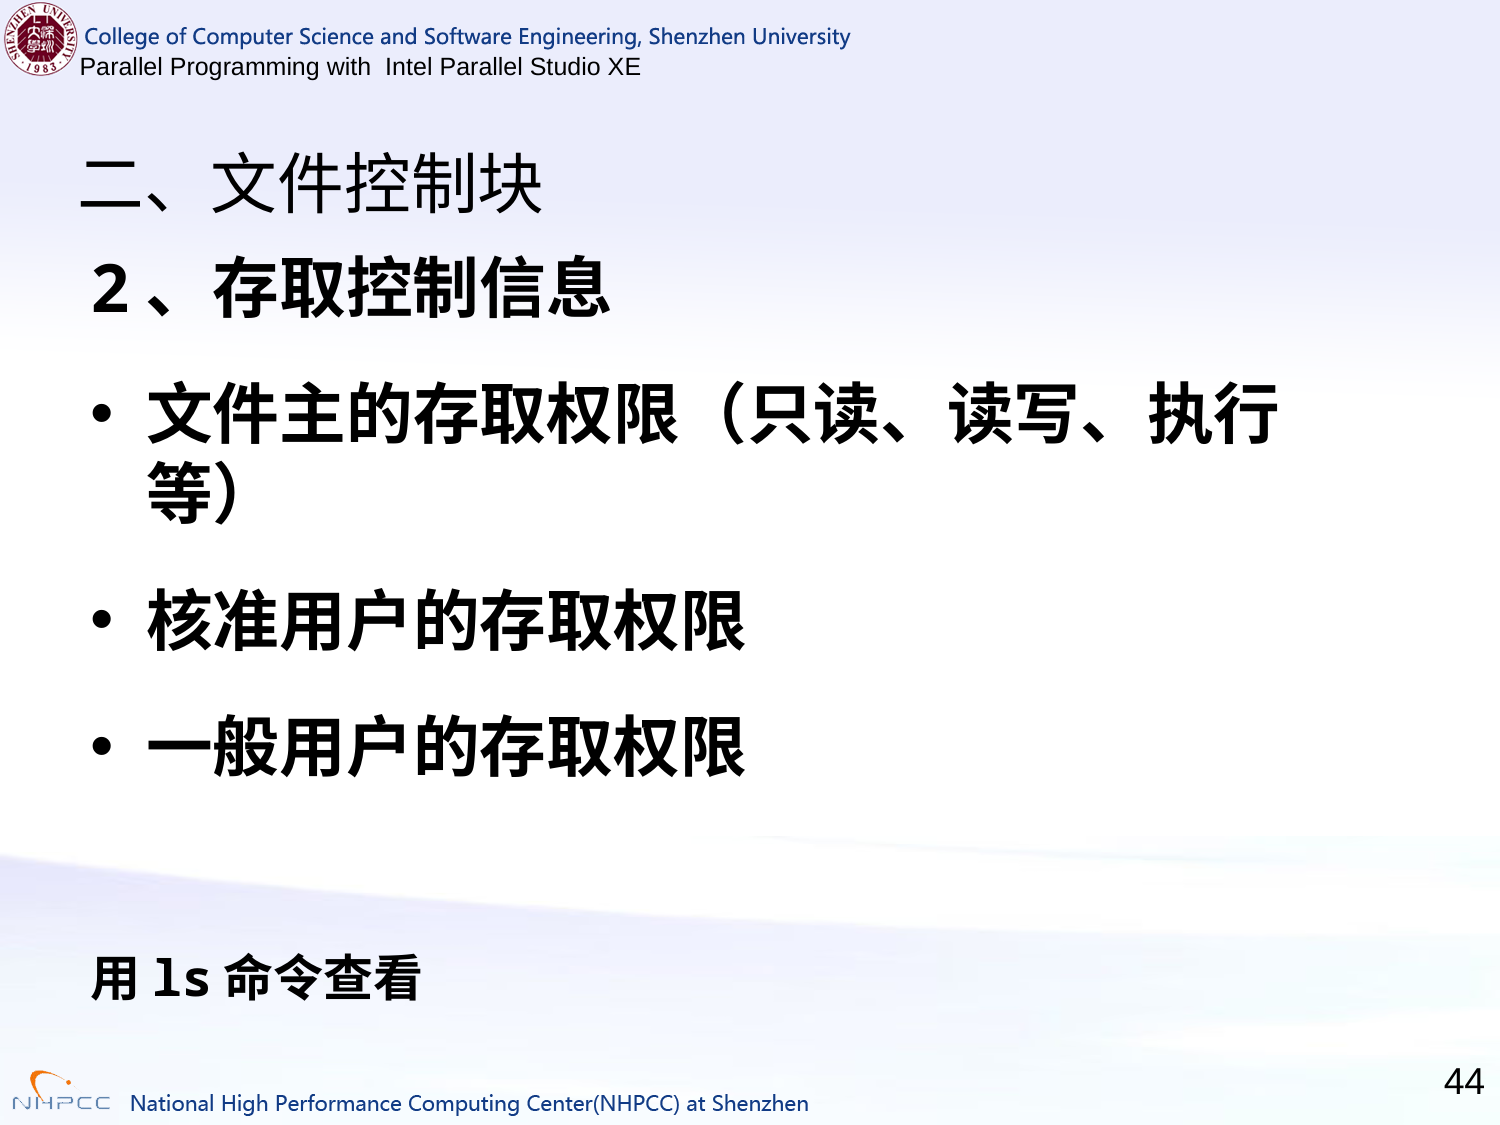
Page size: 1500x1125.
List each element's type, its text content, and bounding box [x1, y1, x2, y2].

picture [0, 0, 1500, 1125]
text_box 44 [1400, 1049, 1500, 1110]
title 二、文件控制块 [62, 125, 913, 238]
list 2、存取控制信息 文件主的存取权限（只读、读写、执行等） 核准用户的存取权限 一般用户的存取权限 用ls命令查看 [75, 237, 1400, 1012]
